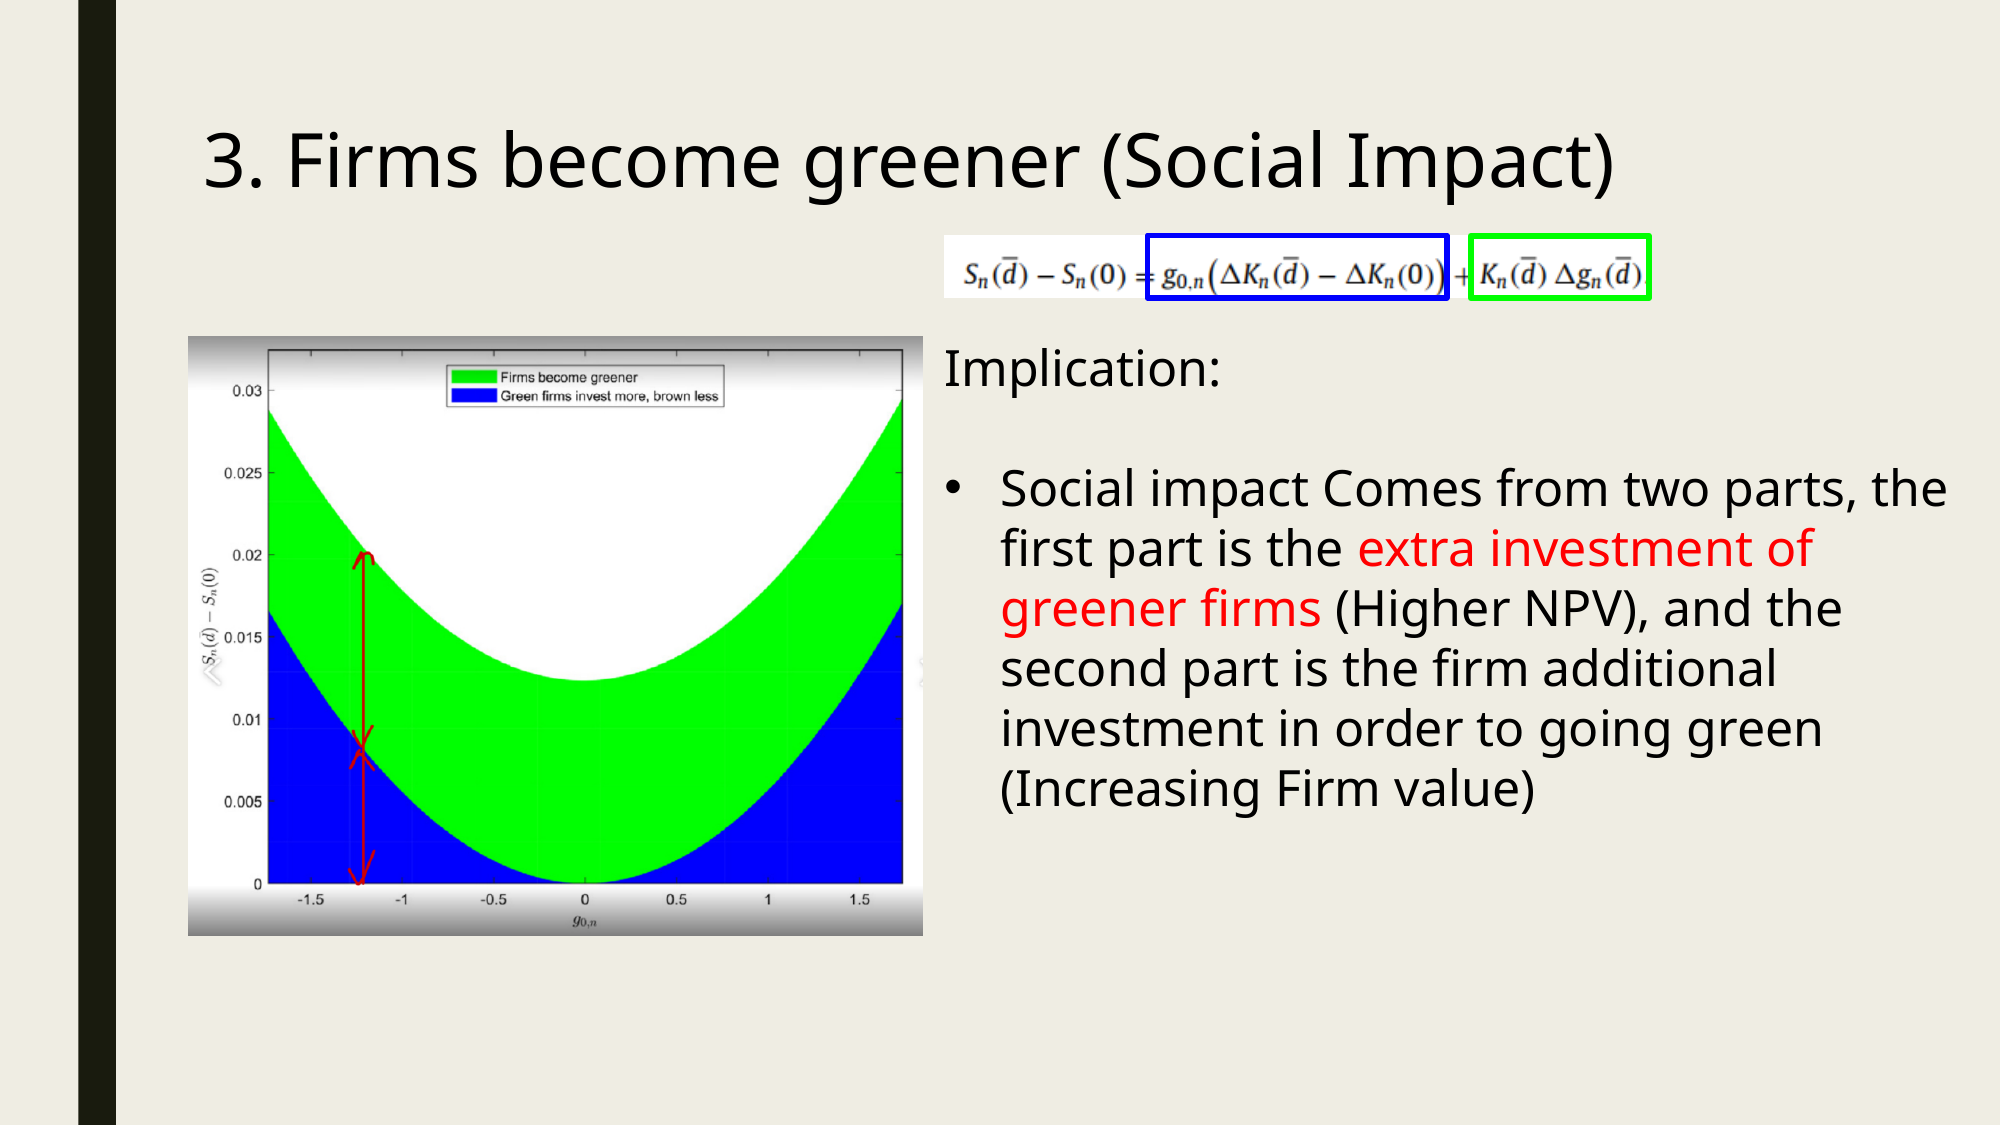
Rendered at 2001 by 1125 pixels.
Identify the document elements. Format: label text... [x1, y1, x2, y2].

text_box Implication: Social impact Comes from two parts, the first part is the extra investment of greener firms (Higher NPV), and the second part is the firm additional investment in order to going green (Increasing Firm value) [944, 336, 1977, 997]
text_box 3. Firms become greener (Social Impact) [188, 105, 1701, 211]
picture [188, 336, 923, 936]
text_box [944, 235, 1650, 299]
